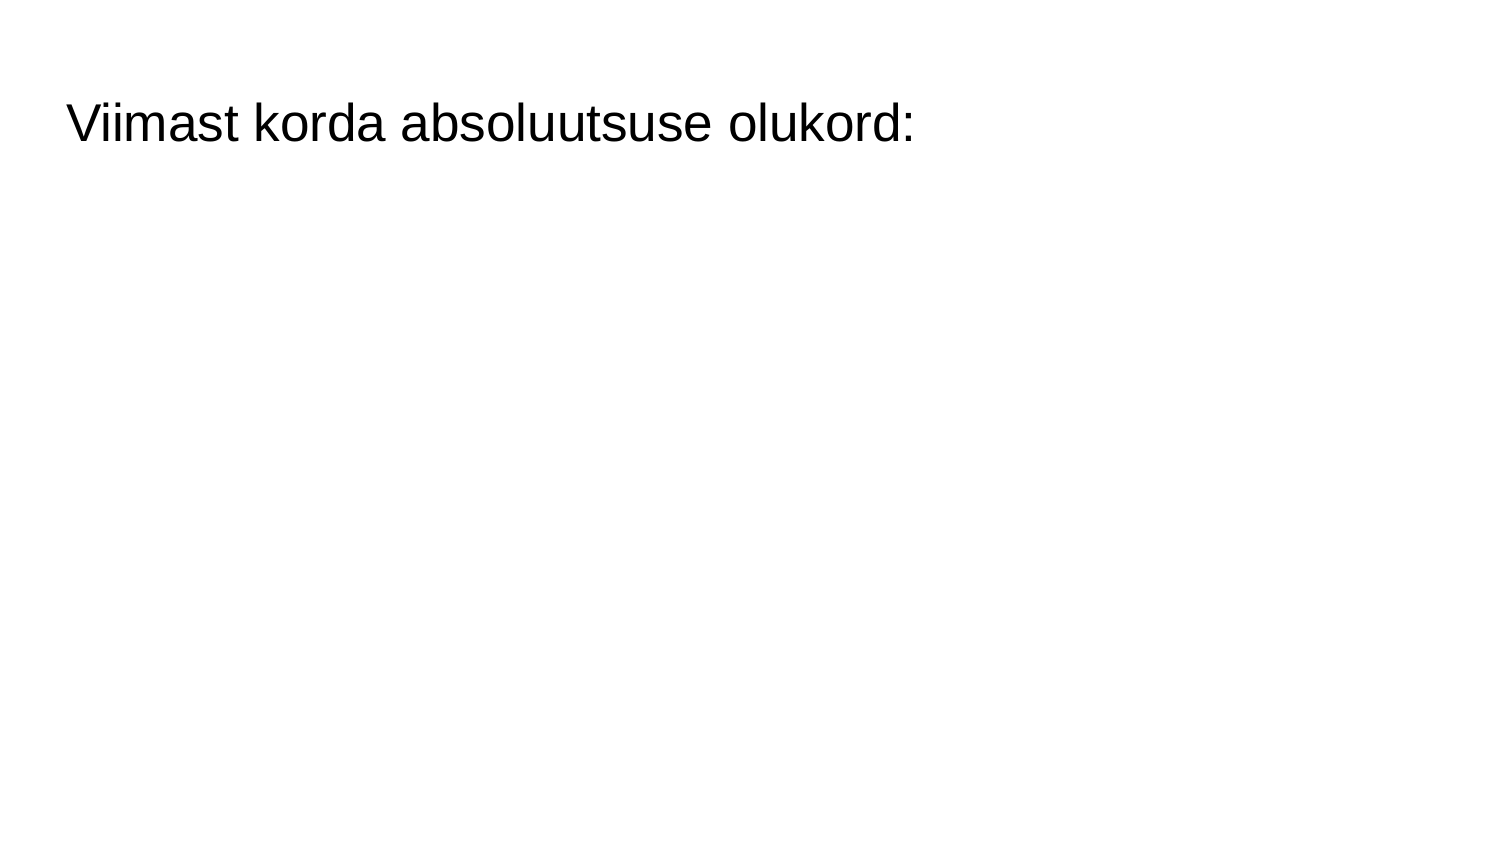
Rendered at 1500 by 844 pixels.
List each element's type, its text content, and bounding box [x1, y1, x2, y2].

title Viimast korda absoluutsuse olukord: [51, 72, 1449, 167]
